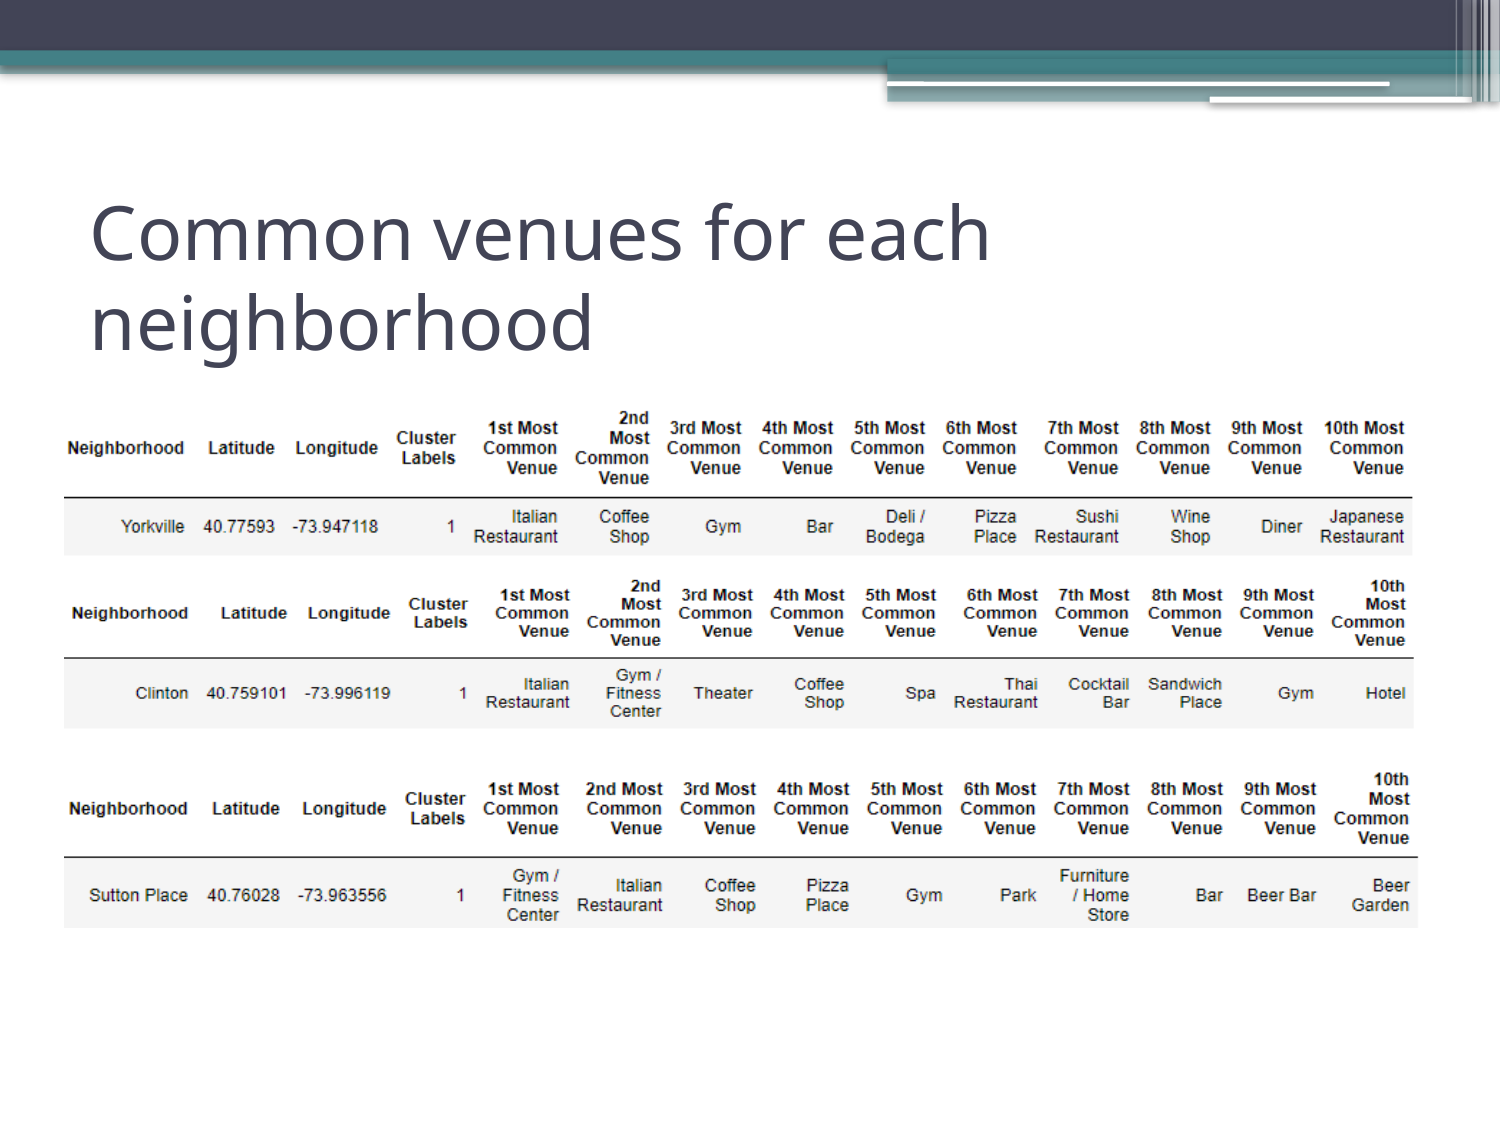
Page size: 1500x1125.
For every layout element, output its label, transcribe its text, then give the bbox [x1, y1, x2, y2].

picture [64, 571, 1424, 735]
picture [64, 762, 1424, 928]
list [64, 396, 1424, 560]
title Common venues for each neighborhood [75, 187, 1425, 363]
